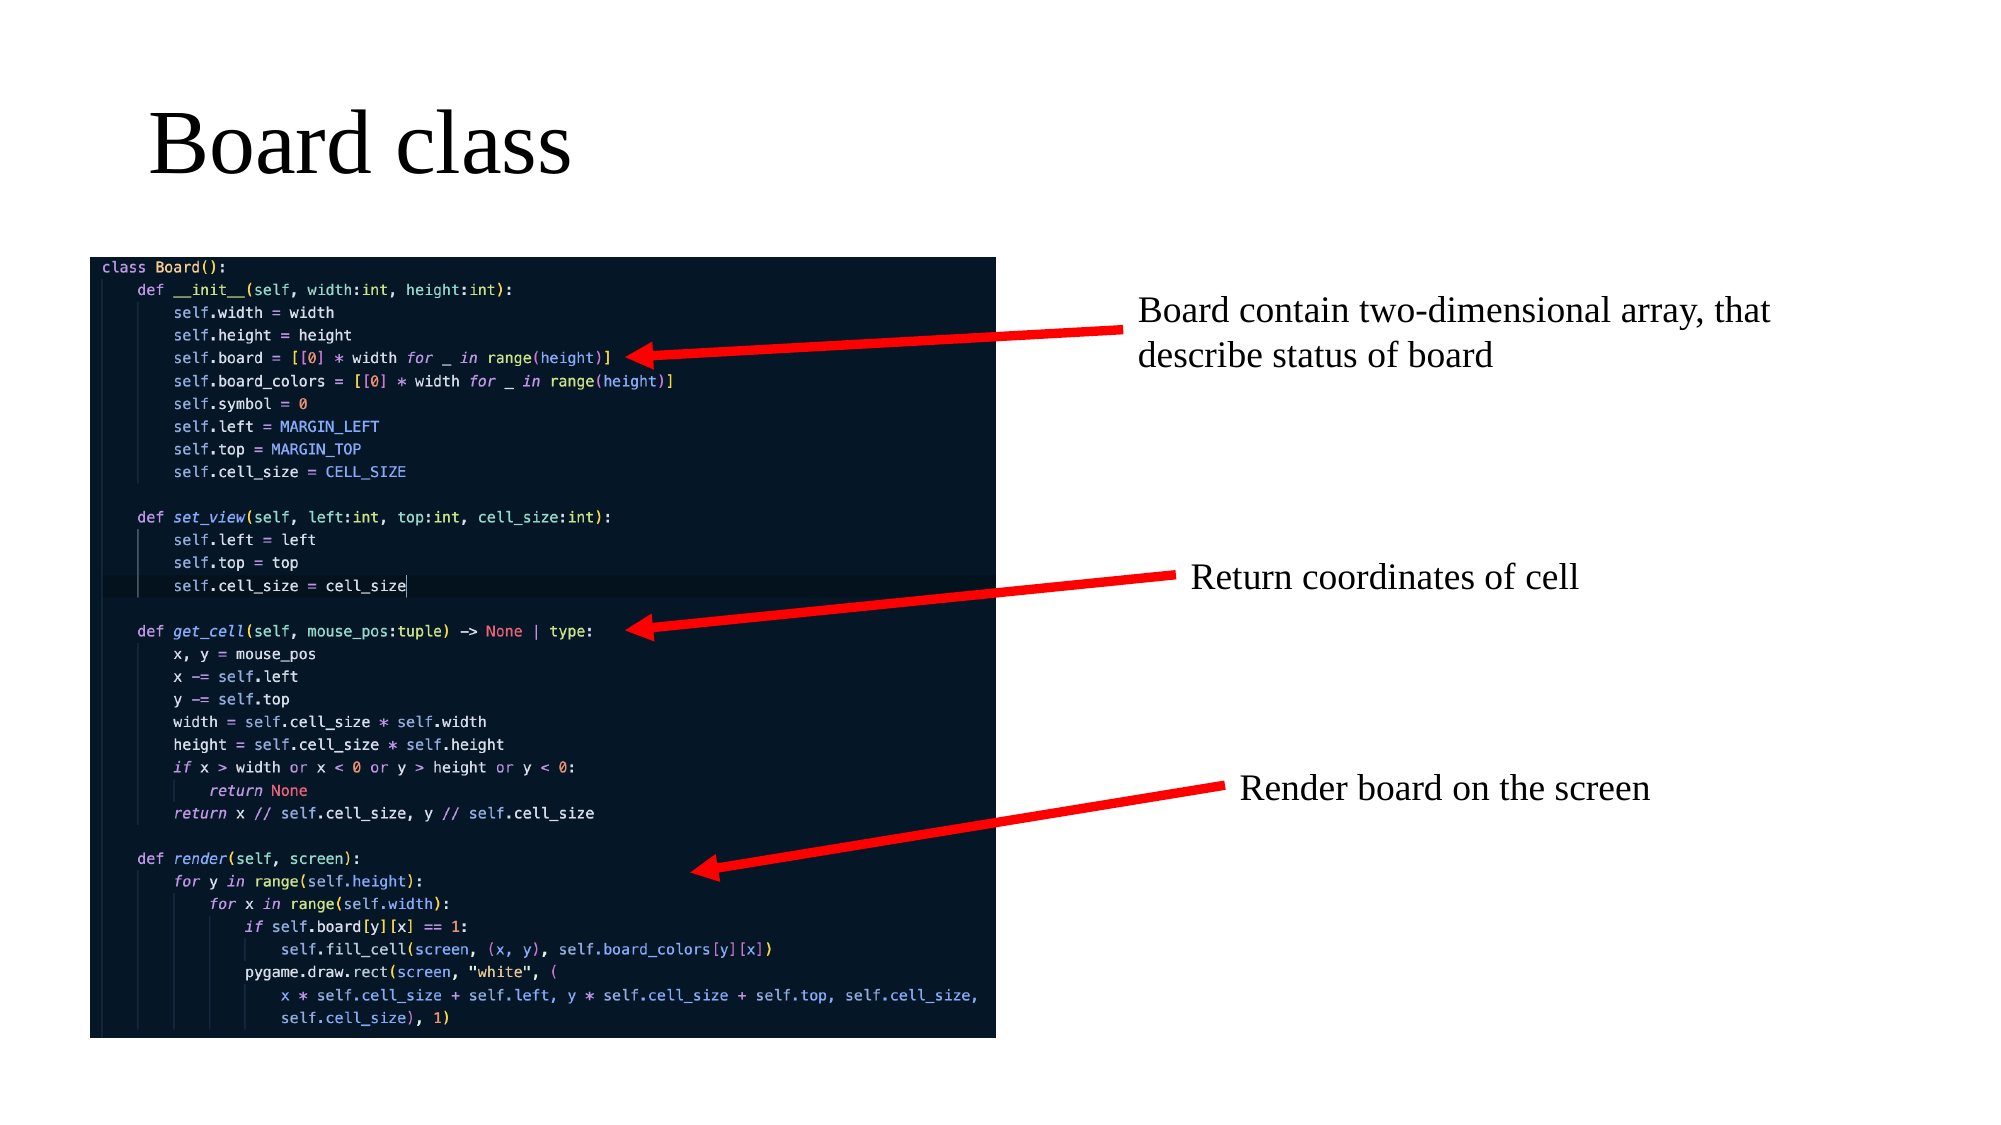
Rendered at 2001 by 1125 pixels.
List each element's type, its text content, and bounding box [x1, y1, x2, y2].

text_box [690, 785, 1225, 873]
text_box Render board on the screen [1224, 755, 1835, 816]
text_box Board contain two-dimensional array, that describe status of board [1123, 277, 1888, 382]
title Board class [133, 34, 1858, 253]
text_box Return coordinates of cell [1175, 544, 1835, 605]
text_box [624, 575, 1176, 631]
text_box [624, 330, 1124, 358]
picture [90, 257, 996, 1038]
